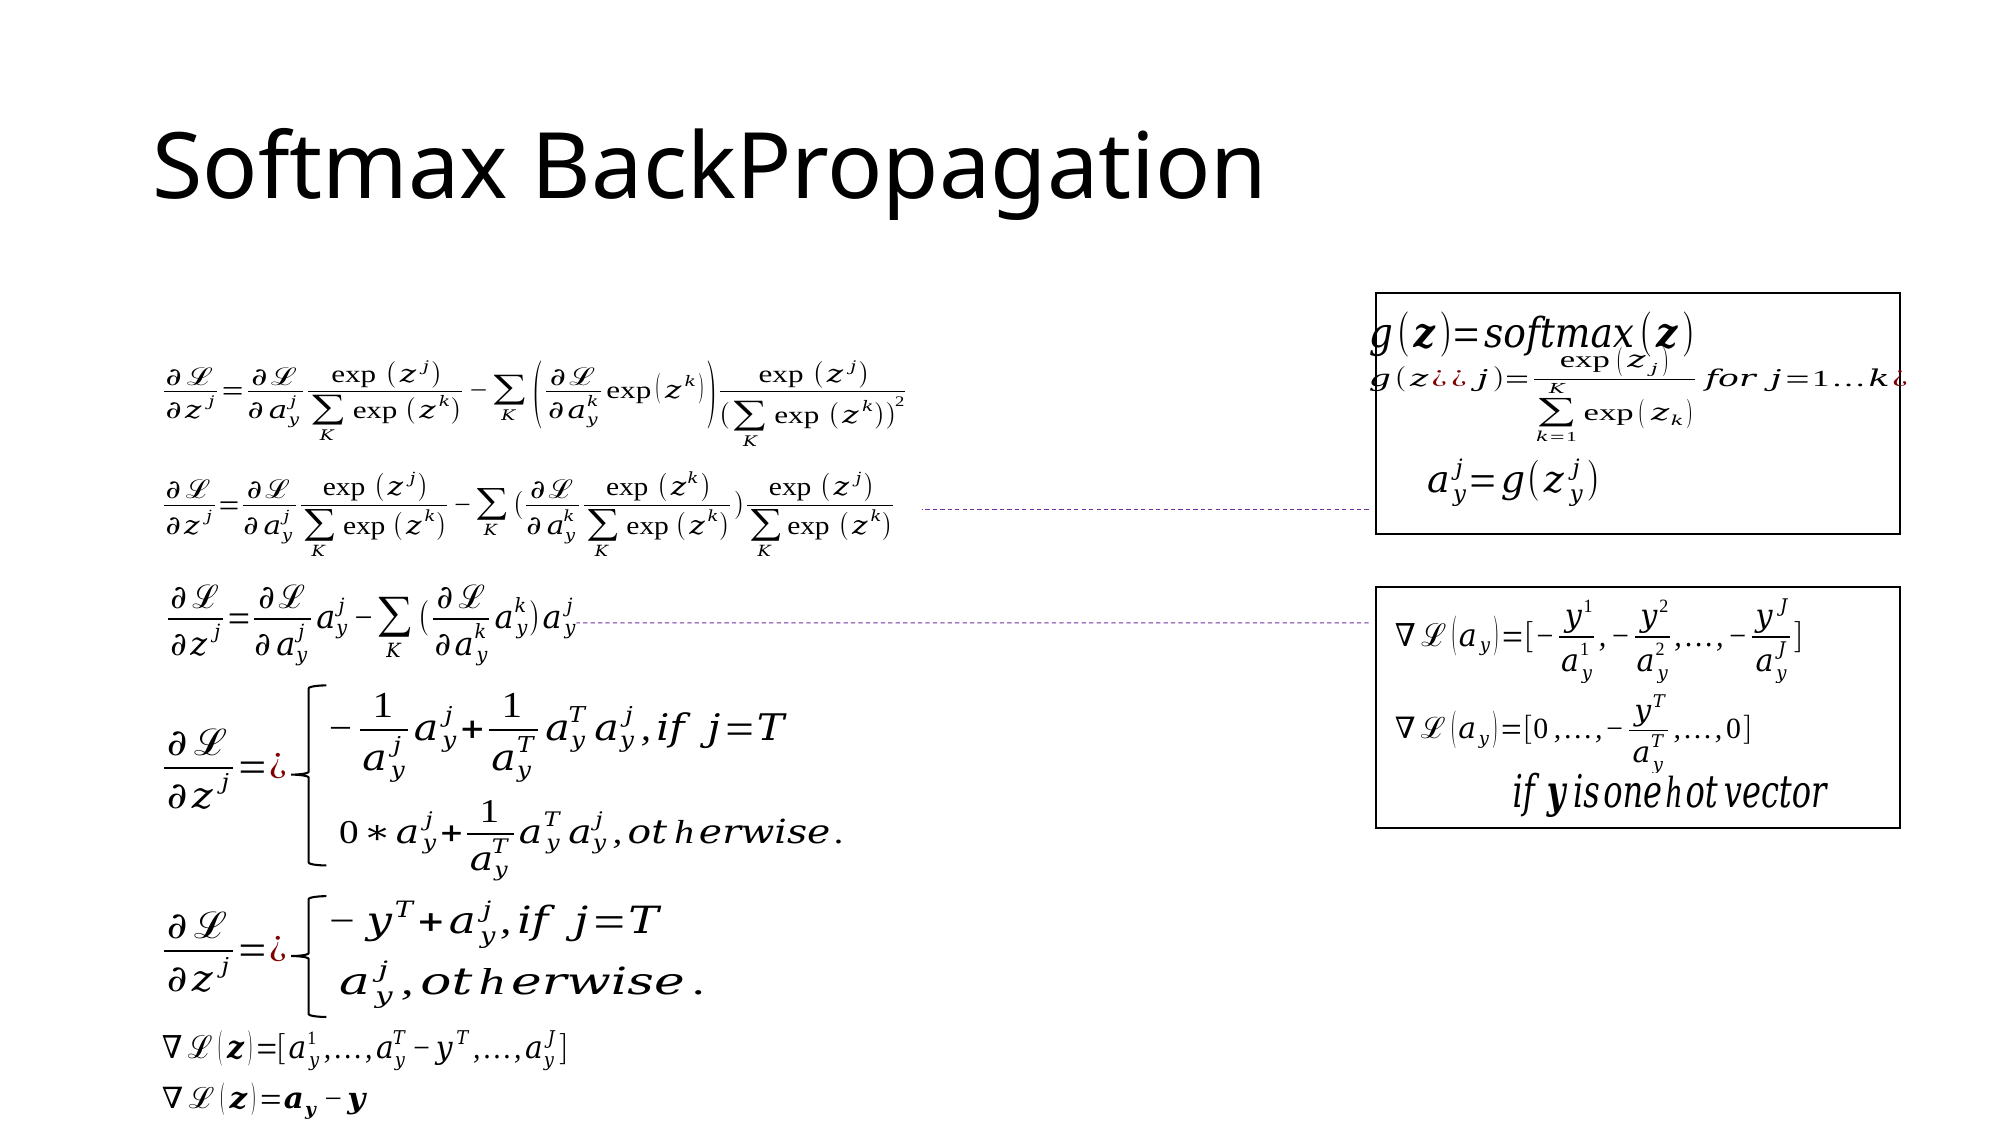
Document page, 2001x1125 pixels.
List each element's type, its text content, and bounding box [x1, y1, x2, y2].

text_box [161, 896, 706, 1017]
text_box [1375, 586, 1901, 829]
text_box [1375, 292, 1901, 535]
title Softmax BackPropagation [137, 59, 1863, 278]
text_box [161, 685, 845, 882]
